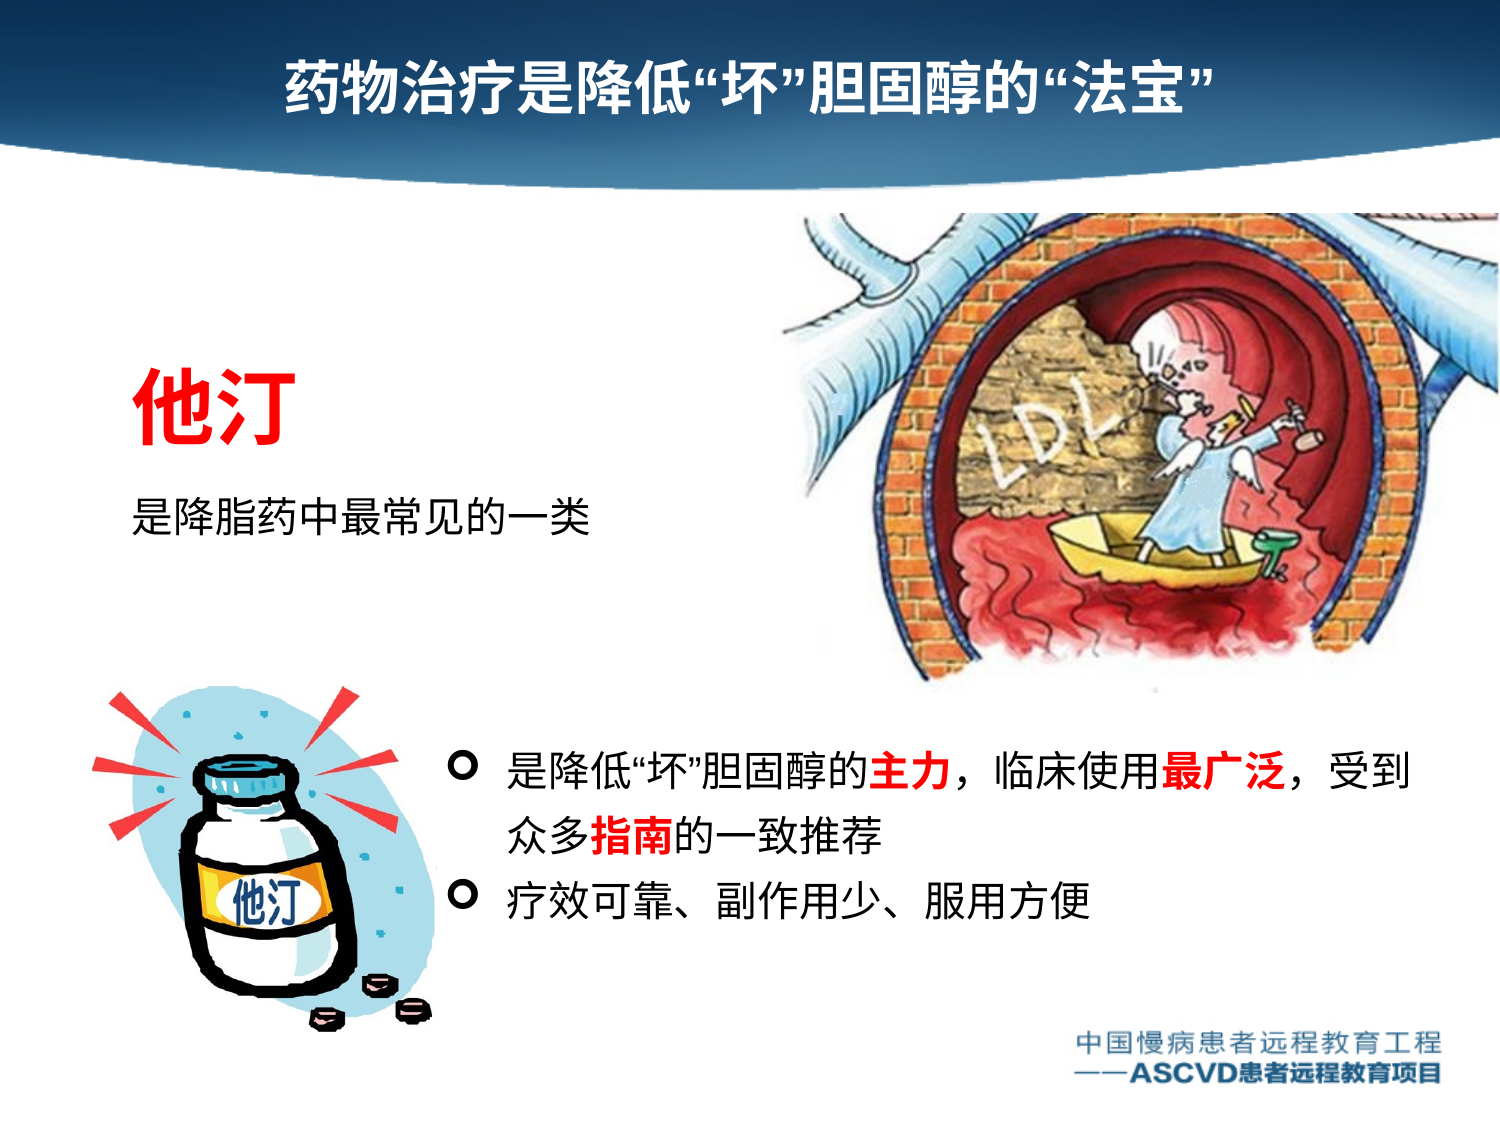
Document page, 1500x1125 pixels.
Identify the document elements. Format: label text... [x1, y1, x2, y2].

picture [0, 174, 1500, 1125]
text_box 是降低“坏”胆固醇的主力，临床使用最广泛，受到众多指南的一致推荐 疗效可靠、副作用少、服用方便 [441, 722, 1424, 933]
text_box 他汀 是降脂药中最常见的一类 [123, 328, 742, 548]
title 药物治疗是降低“坏”胆固醇的“法宝” [0, 0, 1500, 174]
